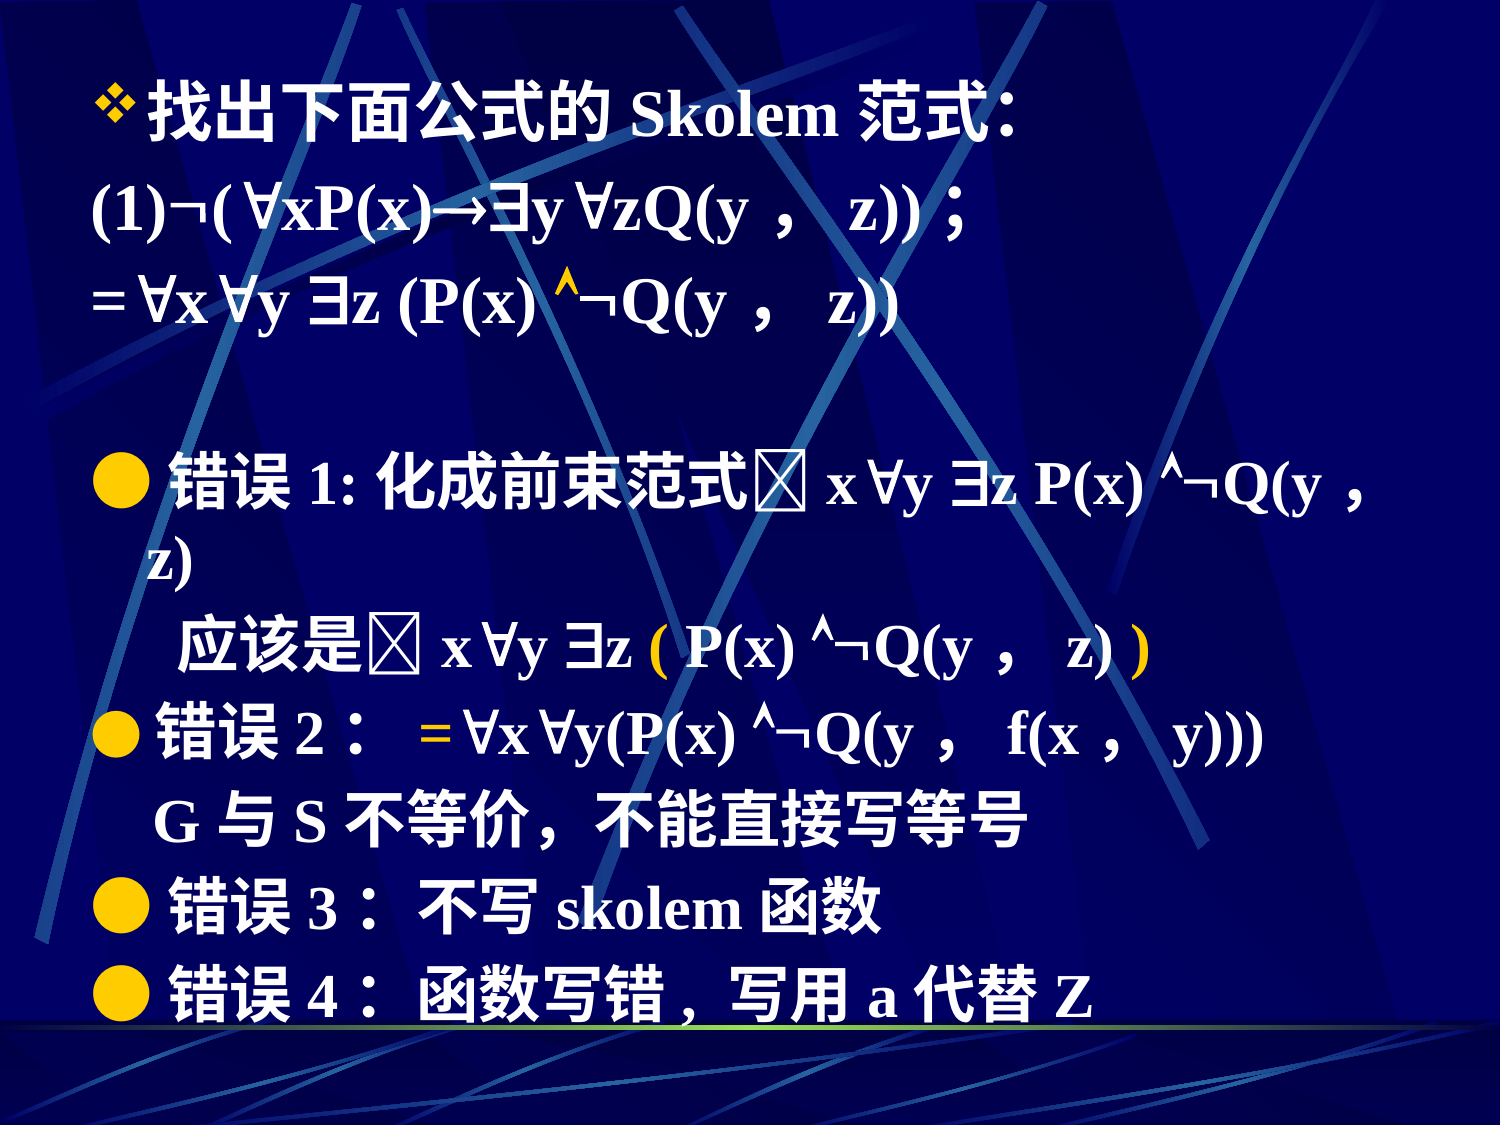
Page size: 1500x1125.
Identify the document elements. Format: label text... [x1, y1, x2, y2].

list 找出下面公式的Skolem范式： (1)(xP(x)yzQ(y，z))； =xy z (P(x) Q(y，z)) ●错误1:化成前束范式xy z P(x) Q(y，z) 应该是xy z ( P(x) Q(y，z) ) ●错误2：=xy(P(x) Q(y，f(x，y))) G与S不等价，不能直接写等号 ●错误3：不写skolem函数 ●错误4：函数写错, 写用a代替Z [75, 62, 1425, 1000]
